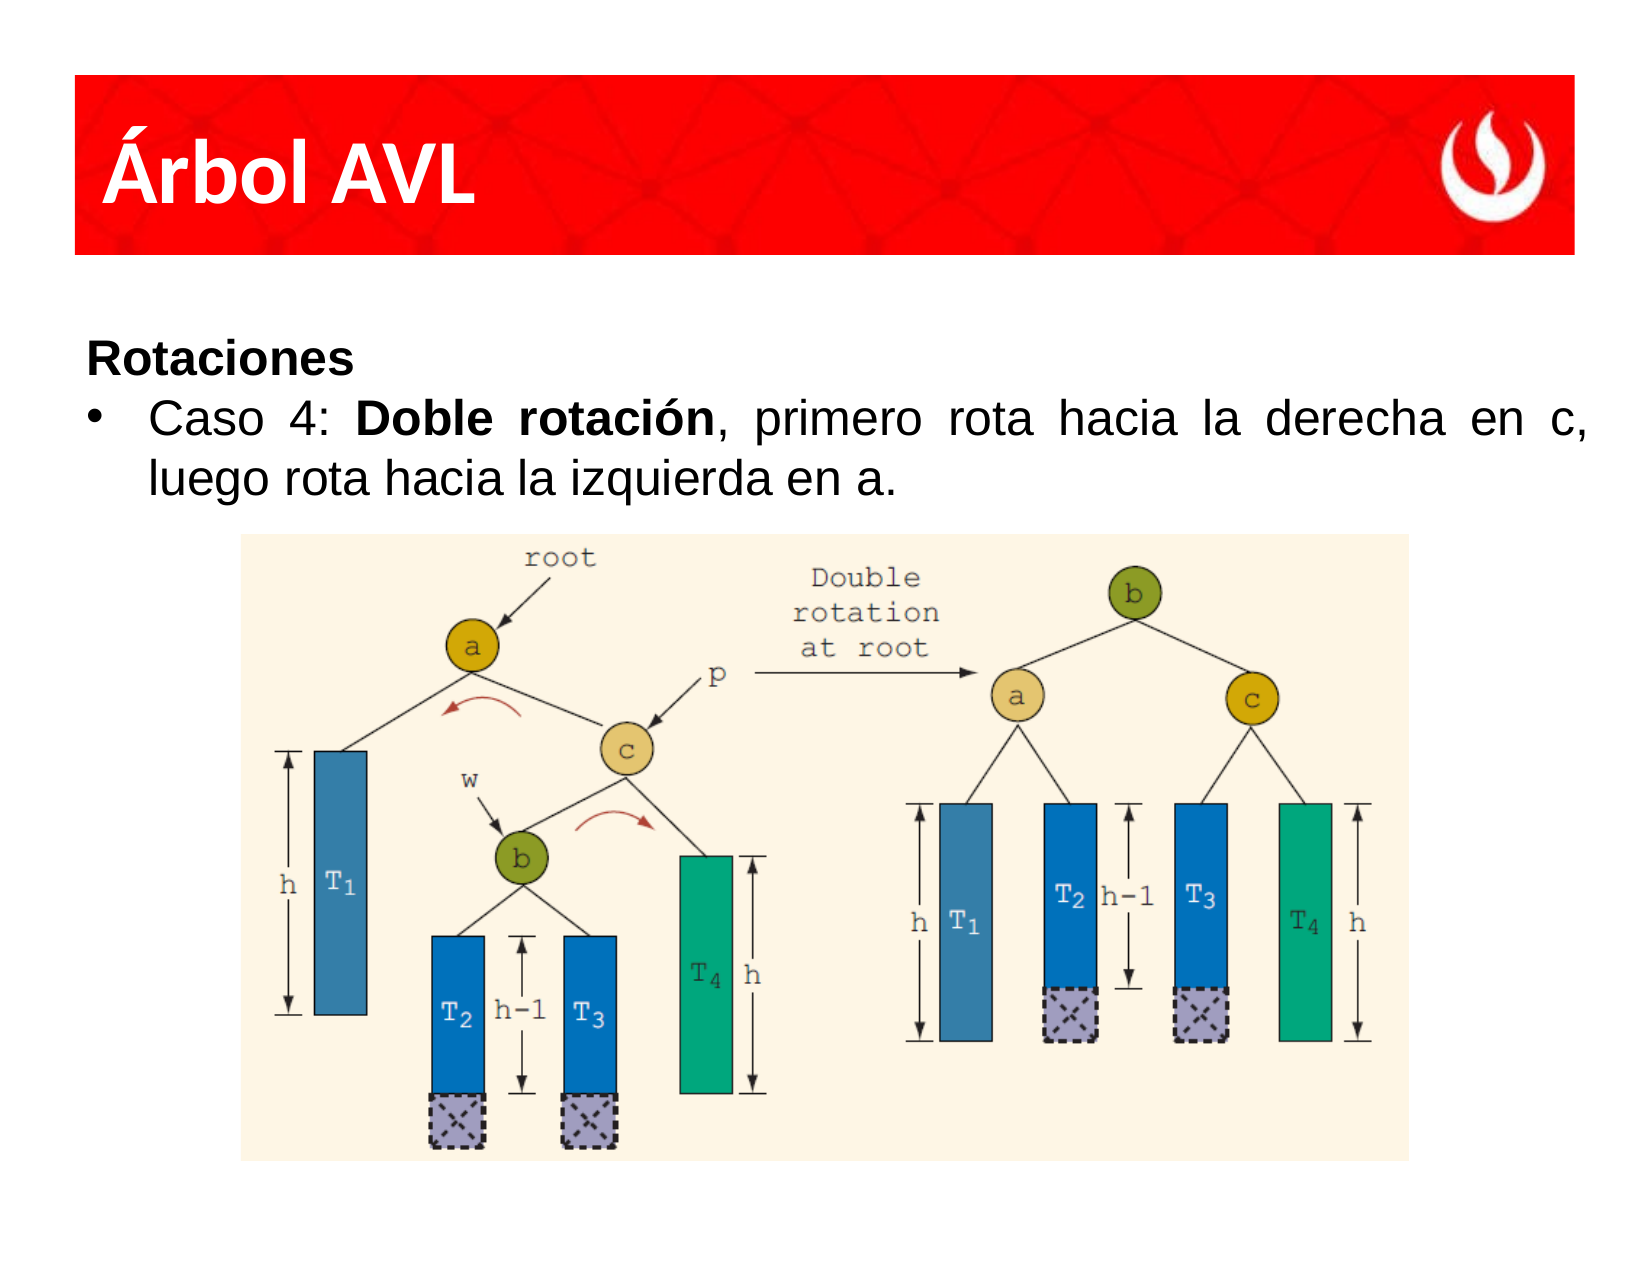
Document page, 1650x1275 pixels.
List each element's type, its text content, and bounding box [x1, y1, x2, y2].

title Árbol AVL [87, 114, 1404, 221]
list Rotaciones Caso 4: Doble rotación, primero rota hacia la derecha en c, luego rota hacia la izquierda en a. [58, 318, 1605, 1214]
picture [74, 75, 1575, 255]
picture [240, 534, 1410, 1161]
